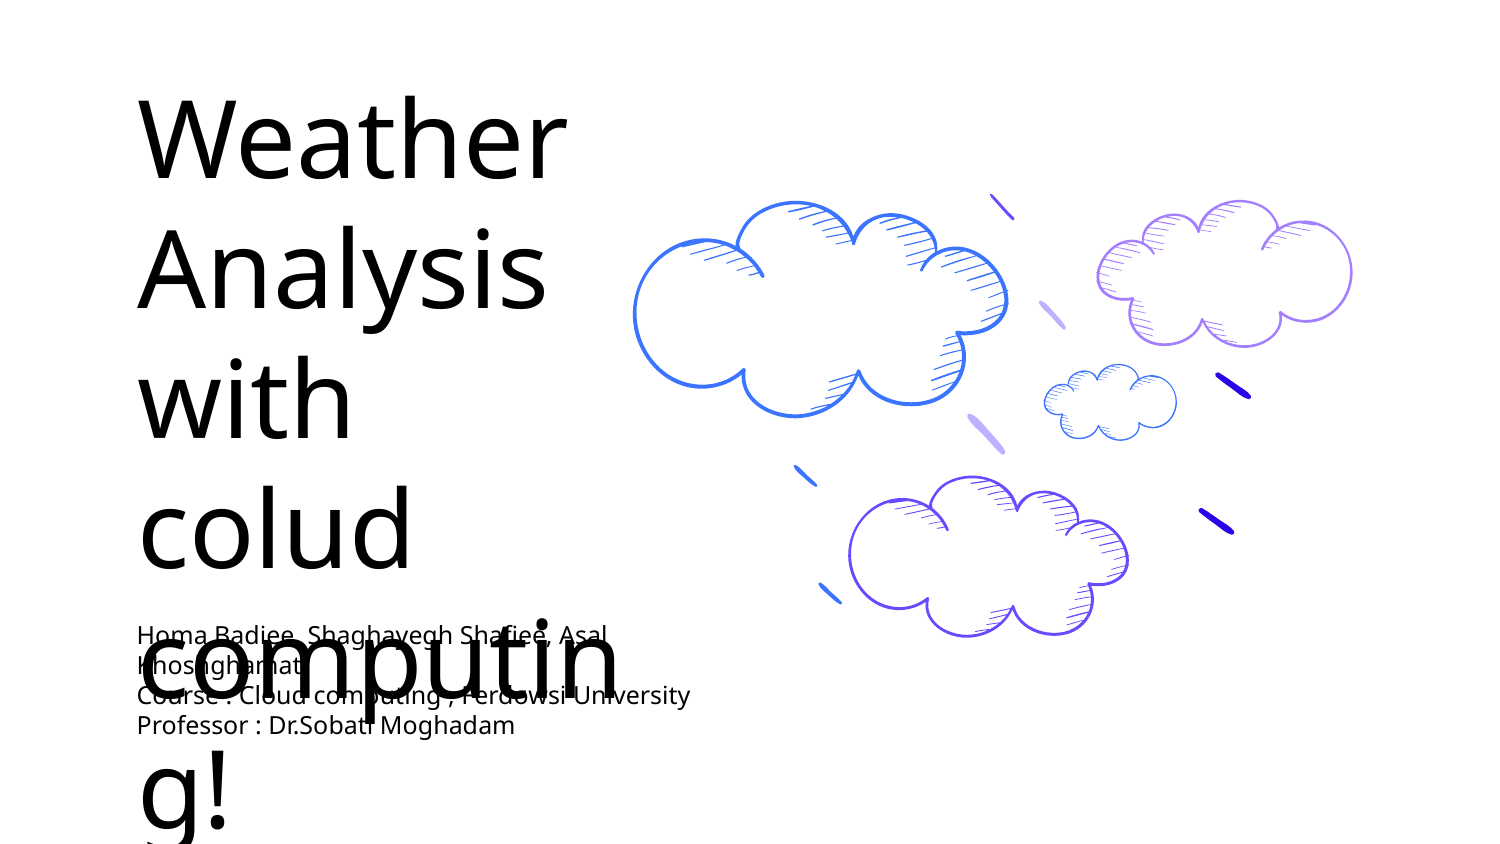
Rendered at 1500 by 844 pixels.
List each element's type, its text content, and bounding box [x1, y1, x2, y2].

title Weather Analysis with colud computing! [122, 55, 667, 455]
subtitle Homa Badiee, Shaghayegh Shafiee, Asal Khoshghamat Course : Cloud computing , Ferdowsi University Professor : Dr.Sobati Moghadam [121, 604, 605, 662]
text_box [610, 156, 1364, 665]
